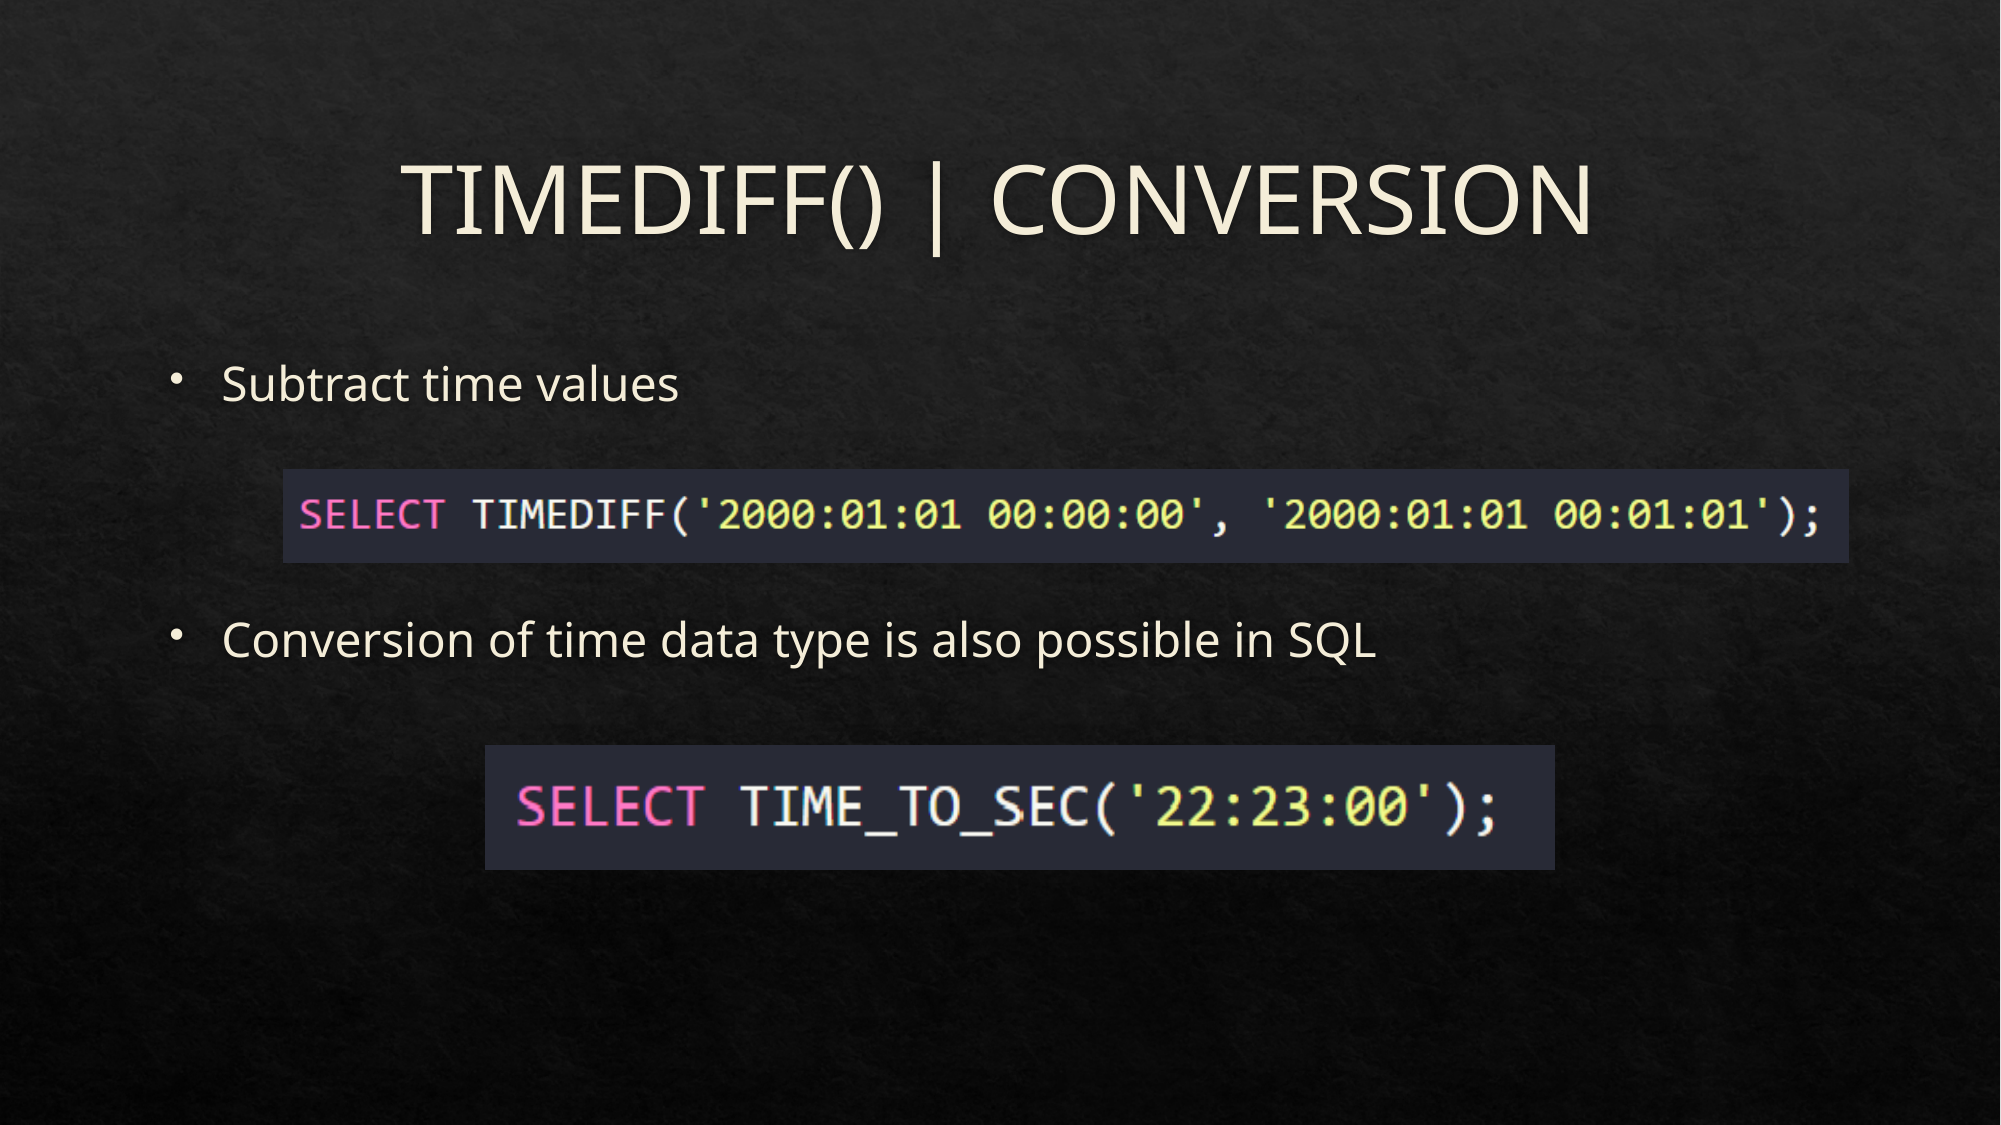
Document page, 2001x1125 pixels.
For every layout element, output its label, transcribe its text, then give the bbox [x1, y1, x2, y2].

picture [283, 469, 1849, 563]
picture [485, 745, 1555, 870]
title TIMEDIFF() | CONVERSION [149, 99, 1849, 307]
list Subtract time values Conversion of time data type is also possible in SQL [149, 340, 1849, 950]
